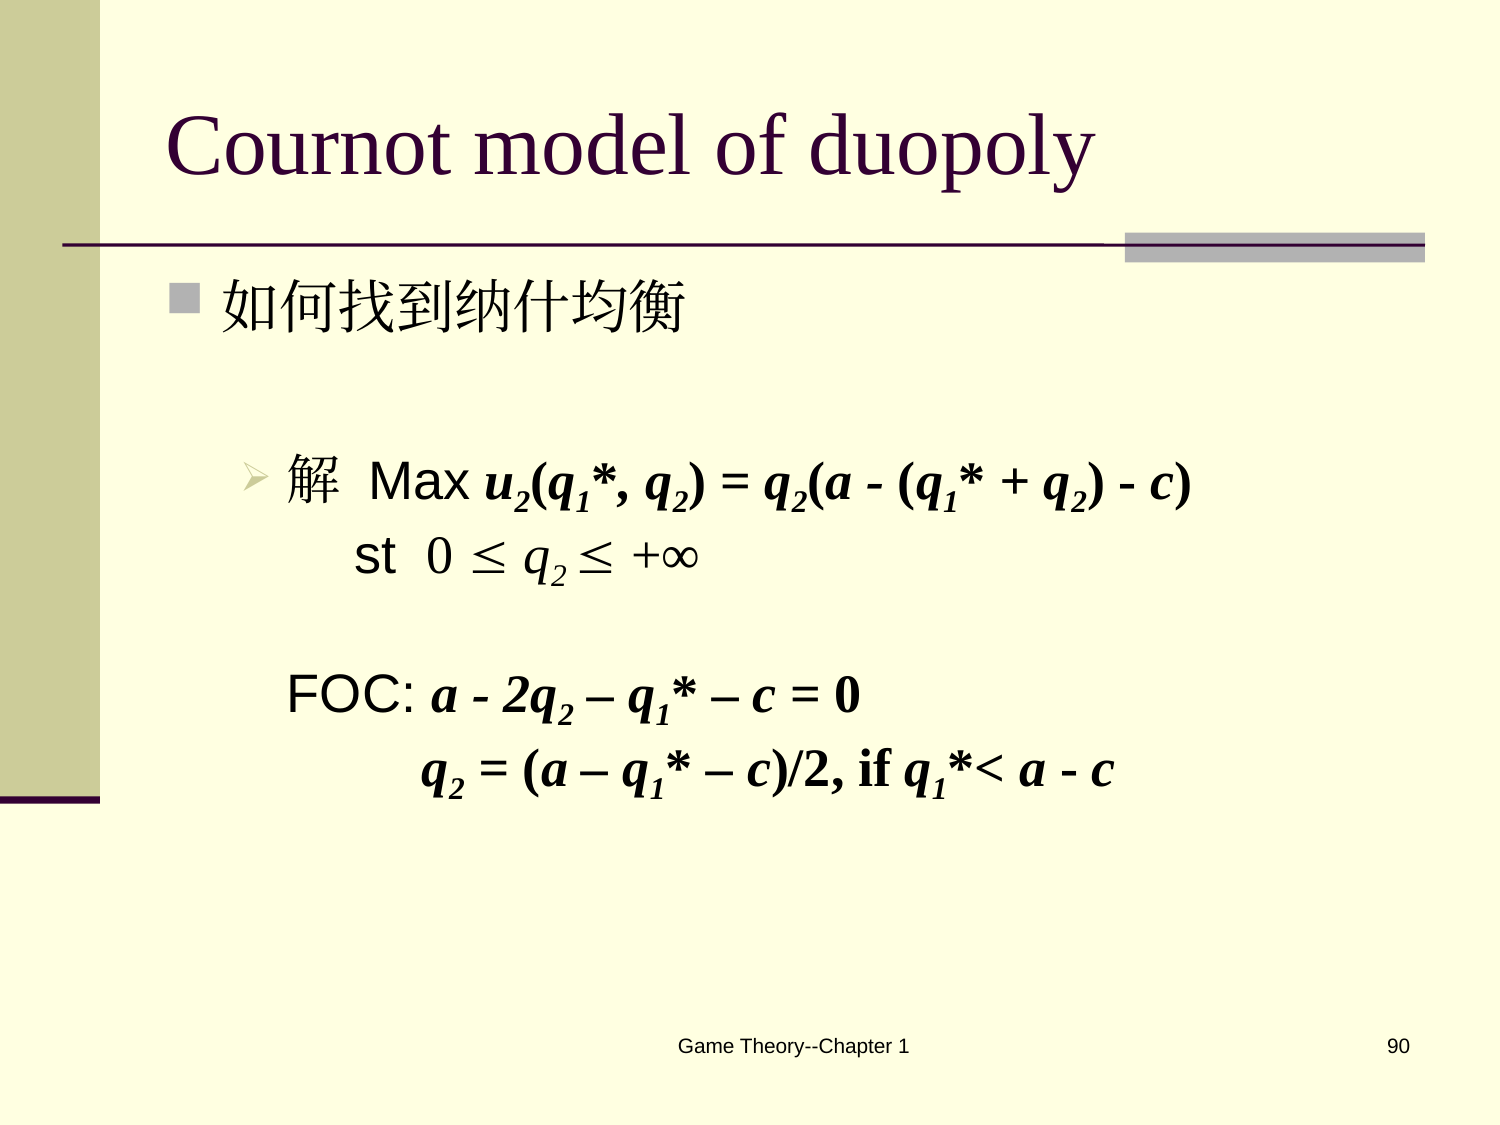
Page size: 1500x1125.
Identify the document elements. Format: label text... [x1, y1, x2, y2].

slide_number 90 [1112, 1024, 1426, 1101]
title Cournot model of duopoly [149, 45, 1426, 234]
footer Game Theory--Chapter 1 [549, 1024, 1038, 1101]
list 如何找到纳什均衡 解 Max u2(q1*, q2) = q2(a - (q1* + q2) - c) st 0  q2  +∞ FOC: a - 2q2 – q1* – c = 0 q2 = (a – q1* – c)/2, if q1*< a - c [149, 262, 1426, 1019]
